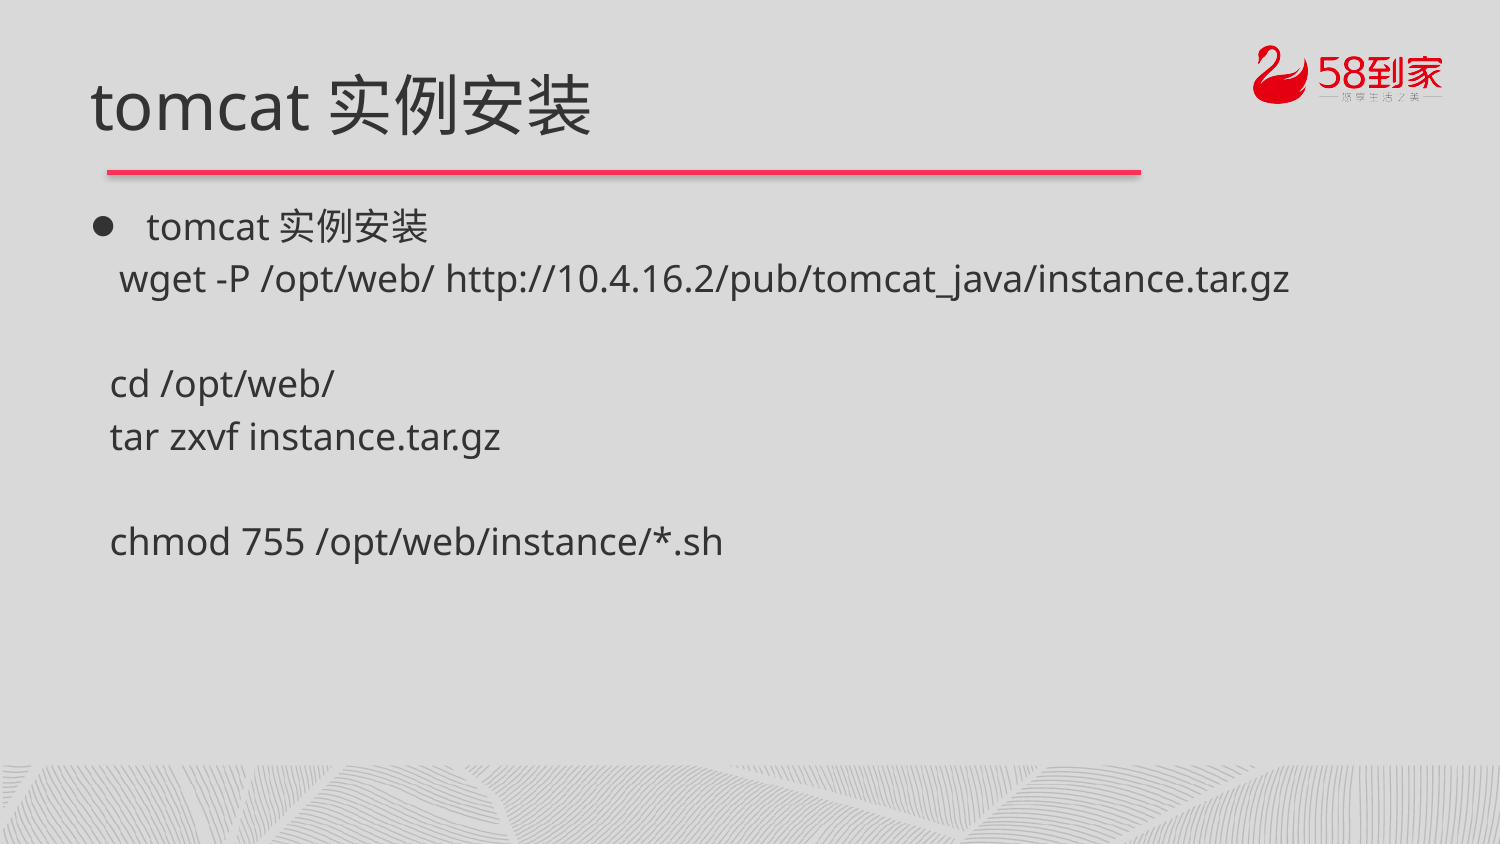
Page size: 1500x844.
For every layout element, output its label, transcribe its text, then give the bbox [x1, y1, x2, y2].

picture [1249, 40, 1447, 109]
list tomcat实例安装 wget -P /opt/web/ http://10.4.16.2/pub/tomcat_java/instance.tar.gz cd /opt/web/ tar zxvf instance.tar.gz chmod 755 /opt/web/instance/*.sh [75, 195, 1425, 752]
title tomcat实例安装 [75, 33, 1139, 175]
picture [2, 765, 1500, 844]
